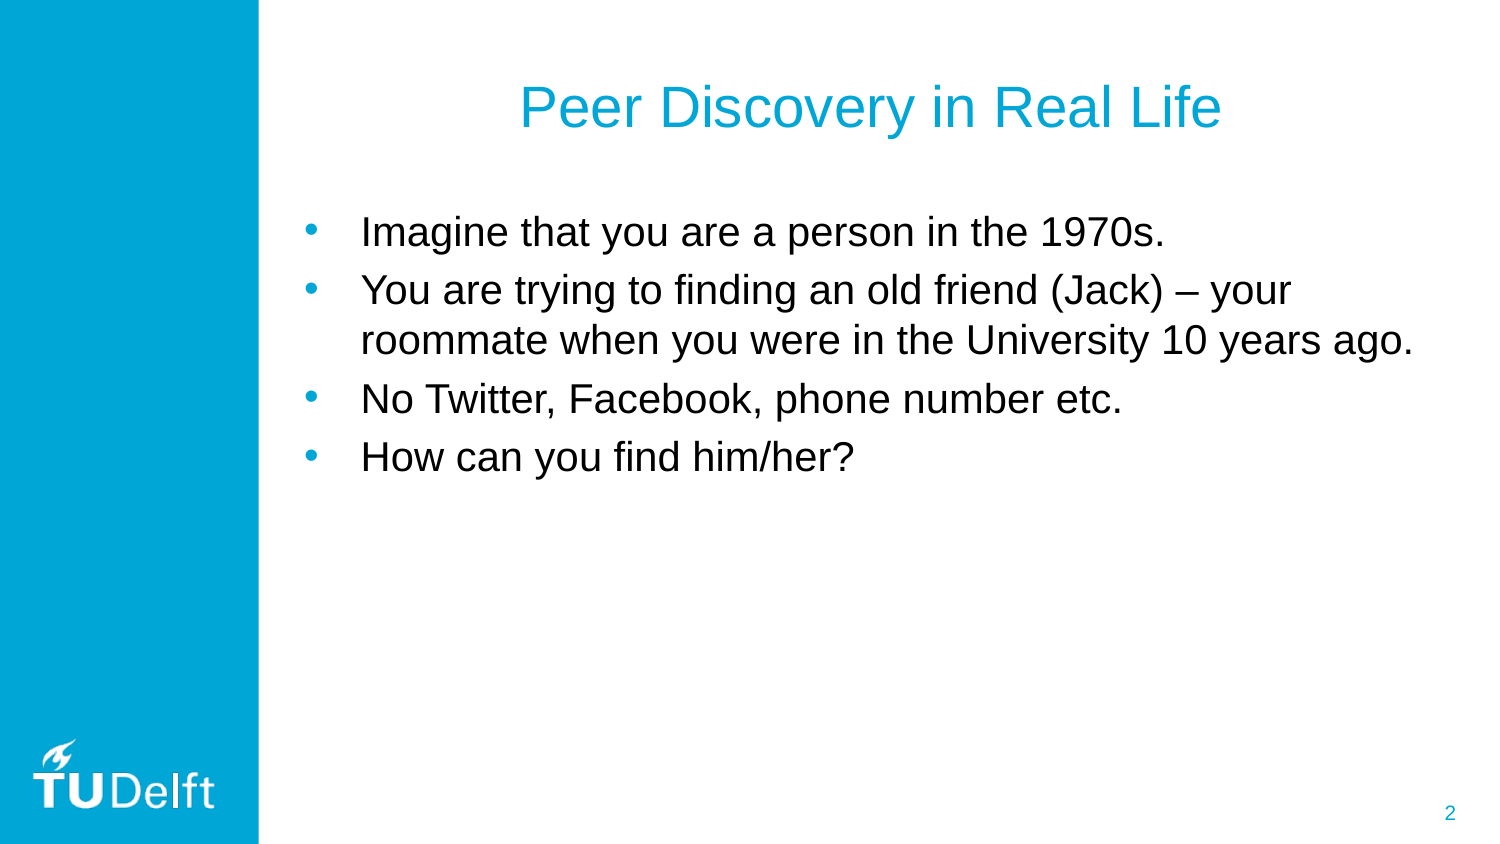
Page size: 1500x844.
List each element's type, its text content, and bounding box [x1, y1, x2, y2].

title Peer Discovery in Real Life [289, 33, 1455, 175]
list Imagine that you are a person in the 1970s. You are trying to finding an old friend (Jack) – your roommate when you were in the University 10 years ago. No Twitter, Facebook, phone number etc. How can you find him/her? [289, 196, 1455, 769]
